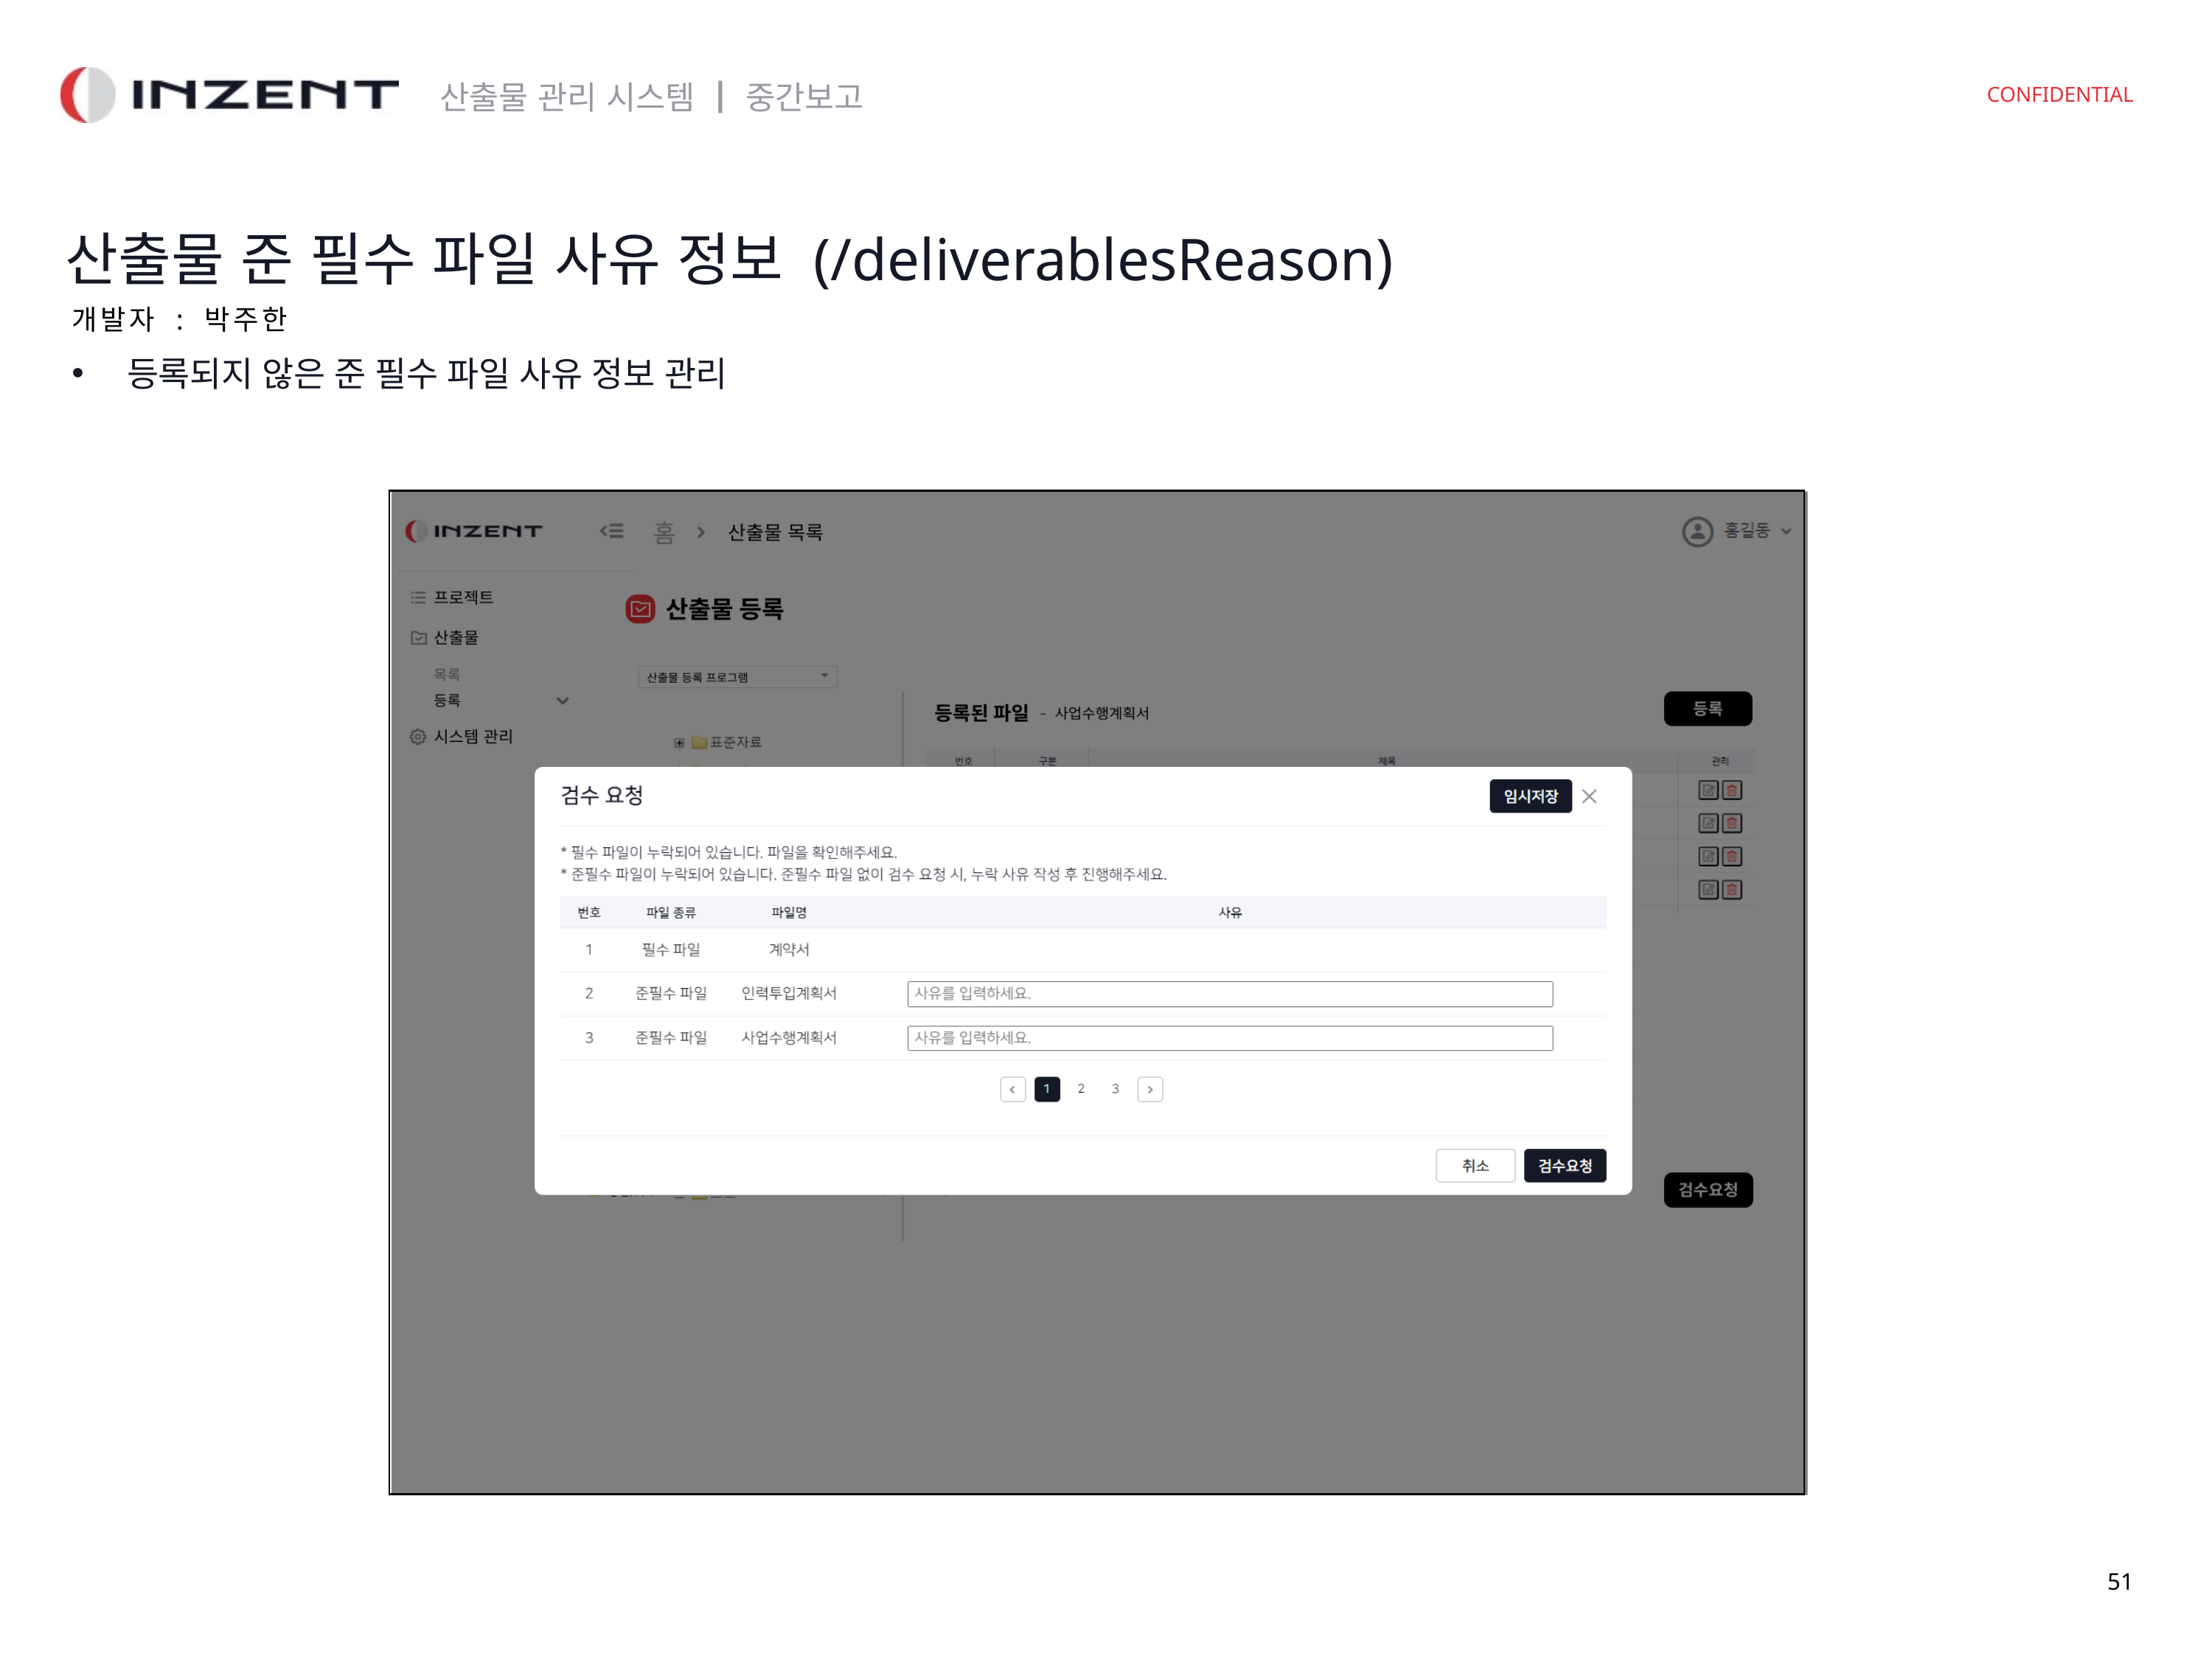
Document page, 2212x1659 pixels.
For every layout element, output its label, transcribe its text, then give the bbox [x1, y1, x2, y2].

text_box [389, 490, 1808, 1495]
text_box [60, 218, 2152, 342]
picture [60, 67, 399, 123]
text_box 등록되지 않은 준 필수 파일 사유 정보 관리 [60, 342, 1543, 1475]
slide_number 51 [1764, 1565, 2145, 1601]
